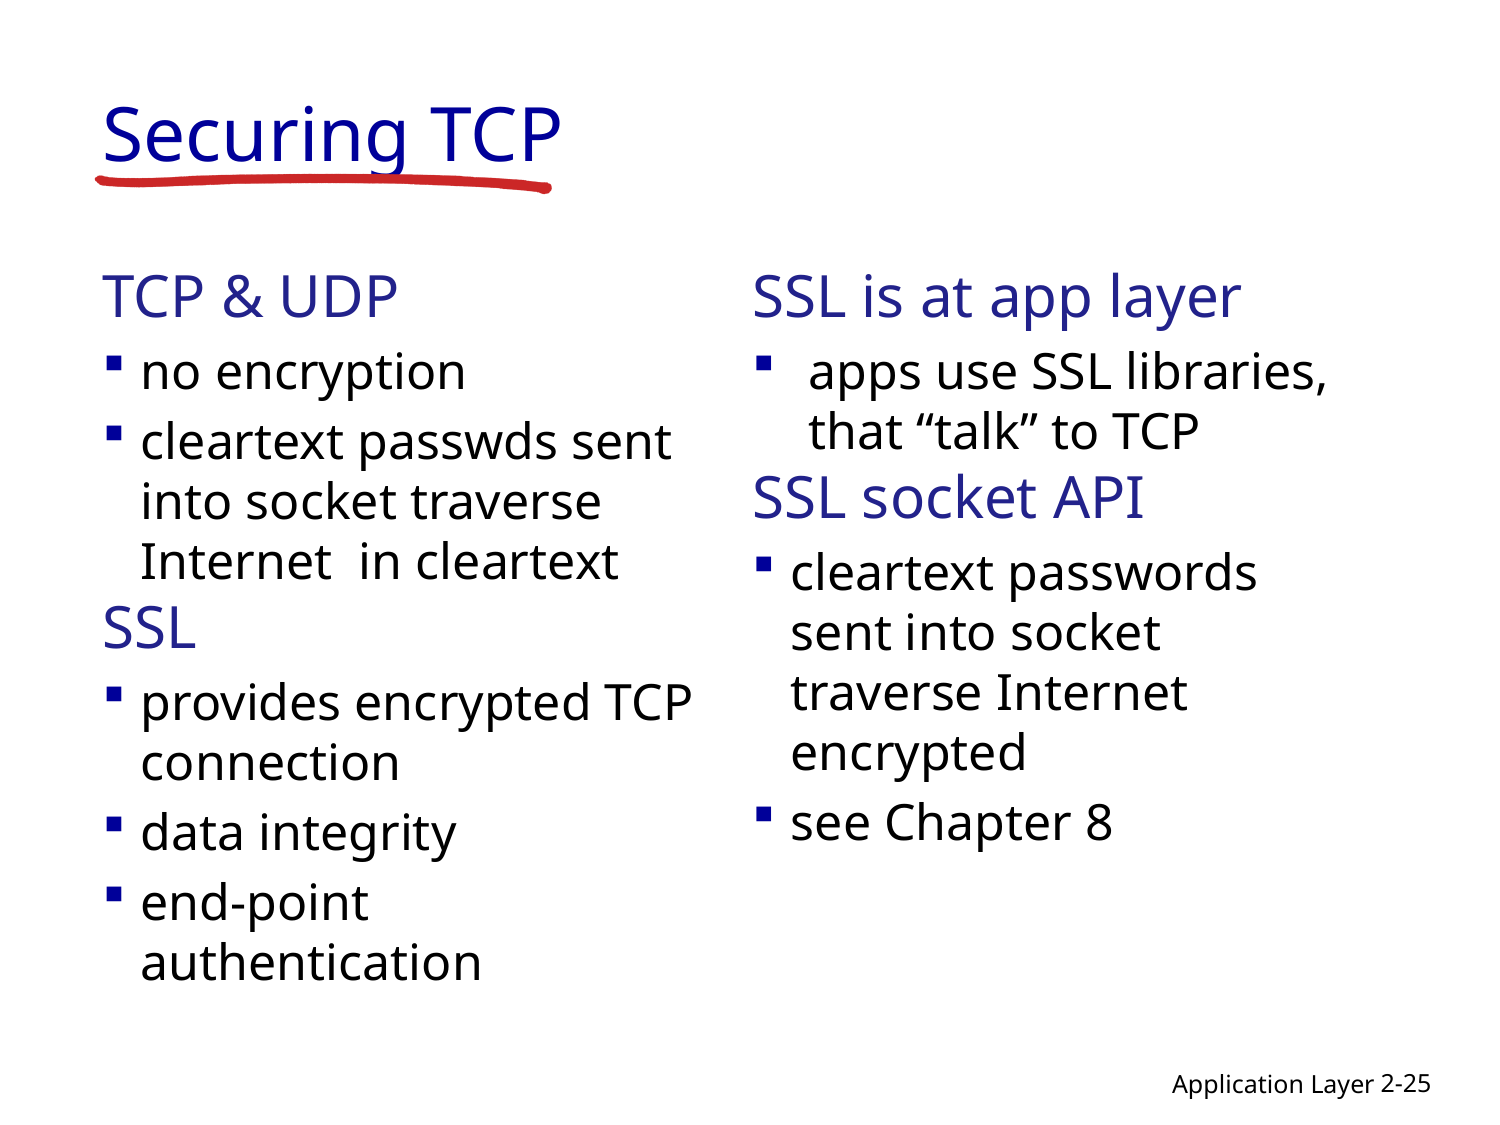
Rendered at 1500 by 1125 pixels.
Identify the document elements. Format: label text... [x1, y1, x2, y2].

slide_number 2-25 [1365, 1059, 1477, 1106]
picture [92, 168, 557, 200]
list SSL is at app layer apps use SSL libraries, that “talk” to TCP SSL socket API cleartext passwords sent into socket traverse Internet encrypted see Chapter 8 [737, 262, 1363, 1025]
footer Application Layer [914, 1060, 1391, 1109]
list TCP & UDP no encryption cleartext passwds sent into socket traverse Internet in cleartext SSL provides encrypted TCP connection data integrity end-point authentication [87, 262, 713, 1025]
title Securing TCP [87, 37, 1363, 225]
